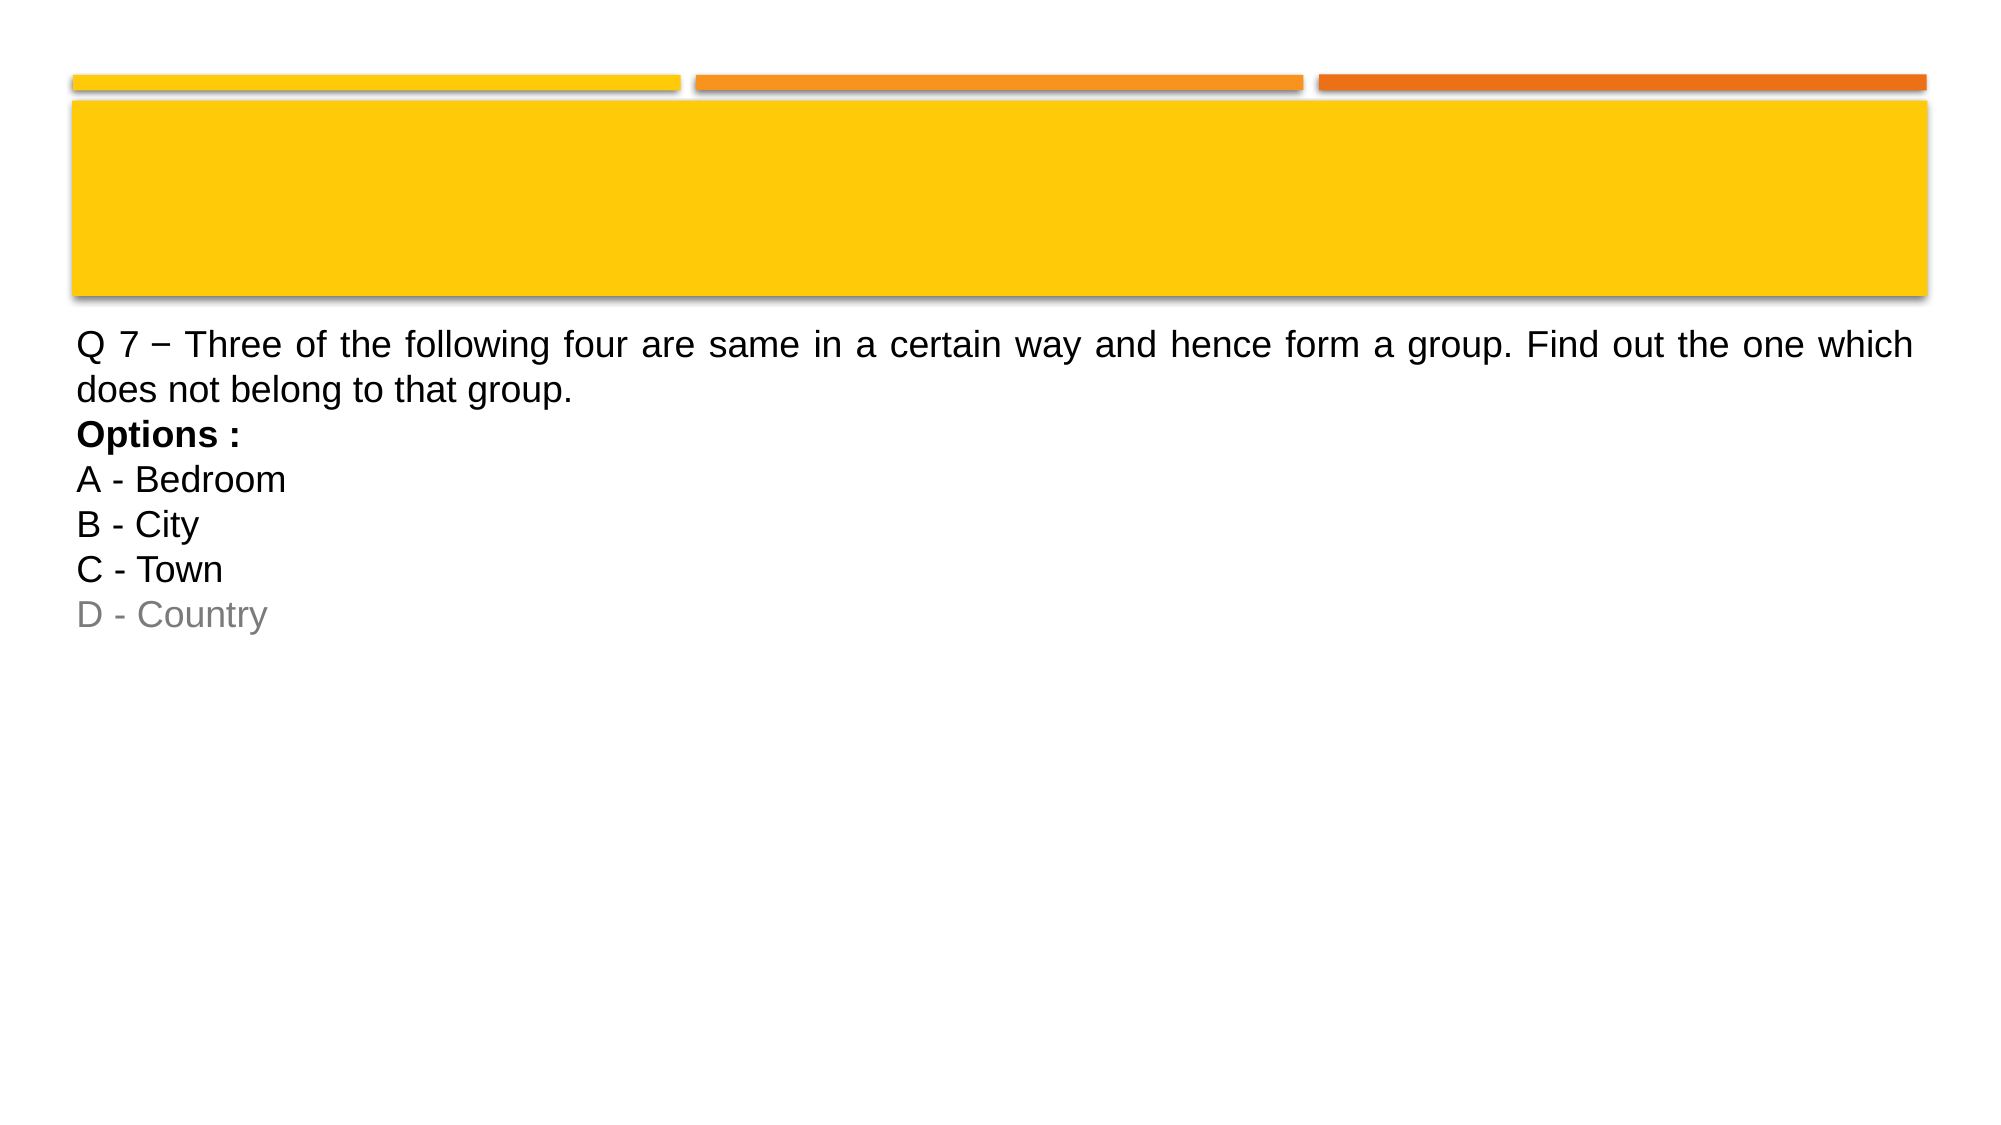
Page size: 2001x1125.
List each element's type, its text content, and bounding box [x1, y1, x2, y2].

text_box Q 7 − Three of the following four are same in a certain way and hence form a group. Find out the one which does not belong to that group. Options : A - Bedroom B - City C - Town D - Country [61, 312, 1930, 642]
